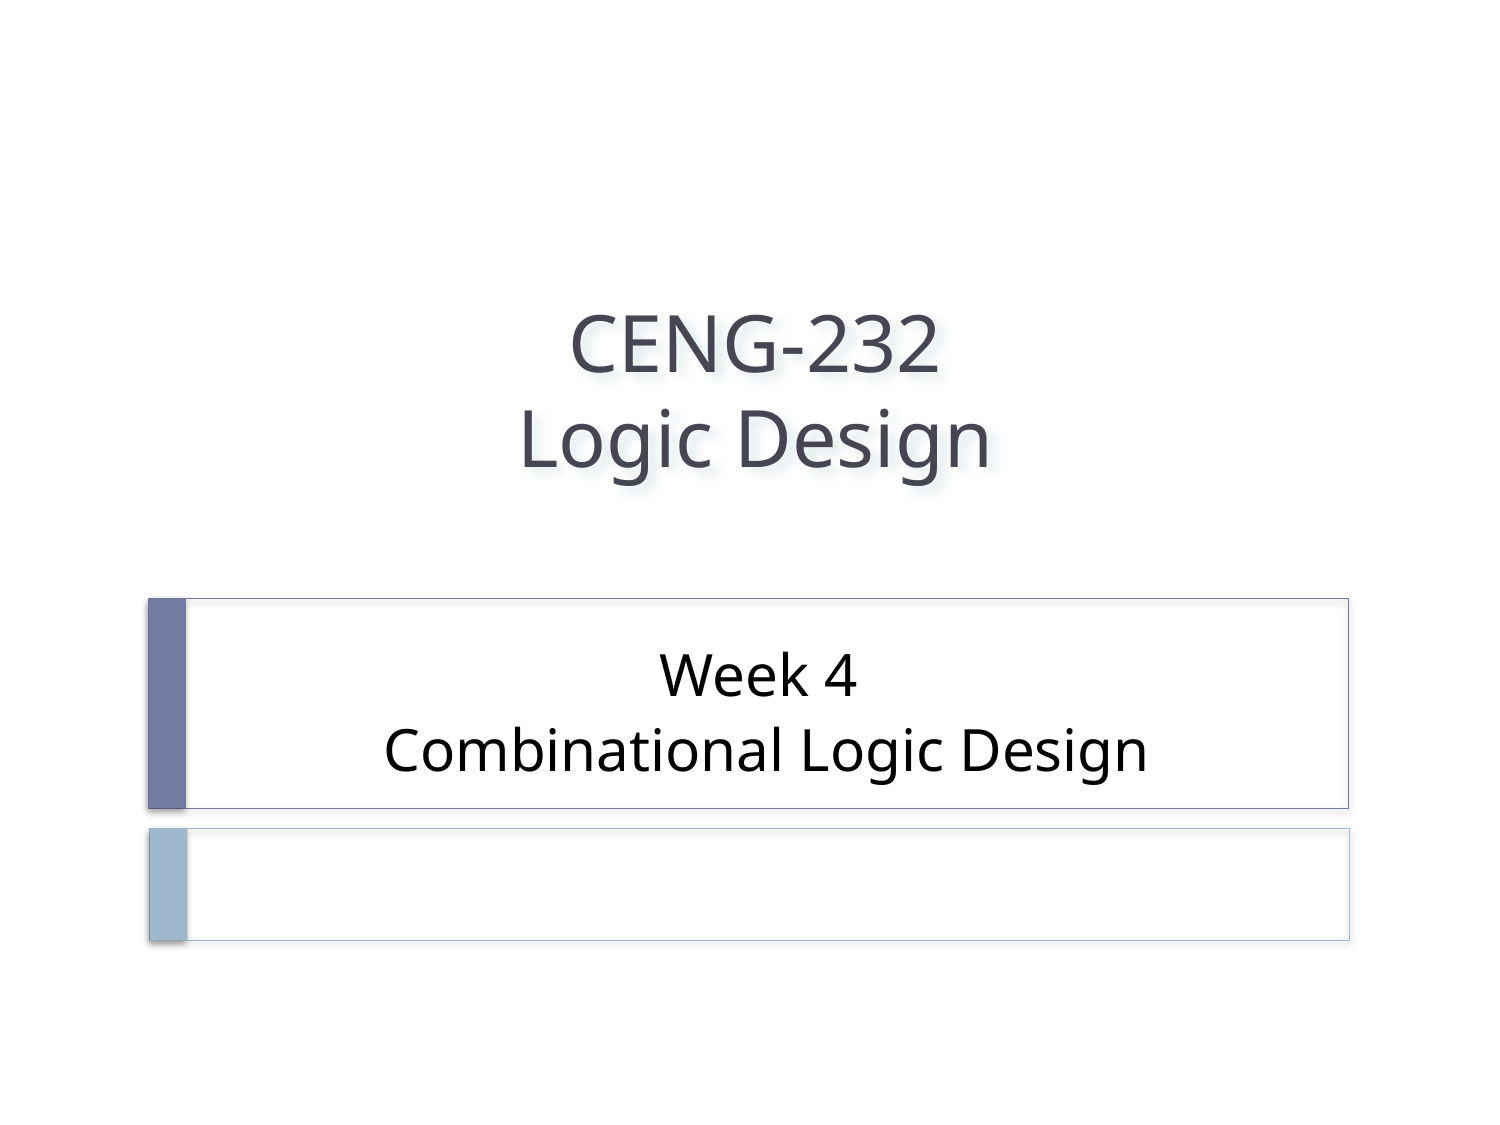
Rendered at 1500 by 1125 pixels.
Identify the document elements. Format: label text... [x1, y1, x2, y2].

text_box CENG-232 Logic Design [117, 148, 1393, 491]
text_box Week 4 Combinational Logic Design [193, 638, 1339, 775]
